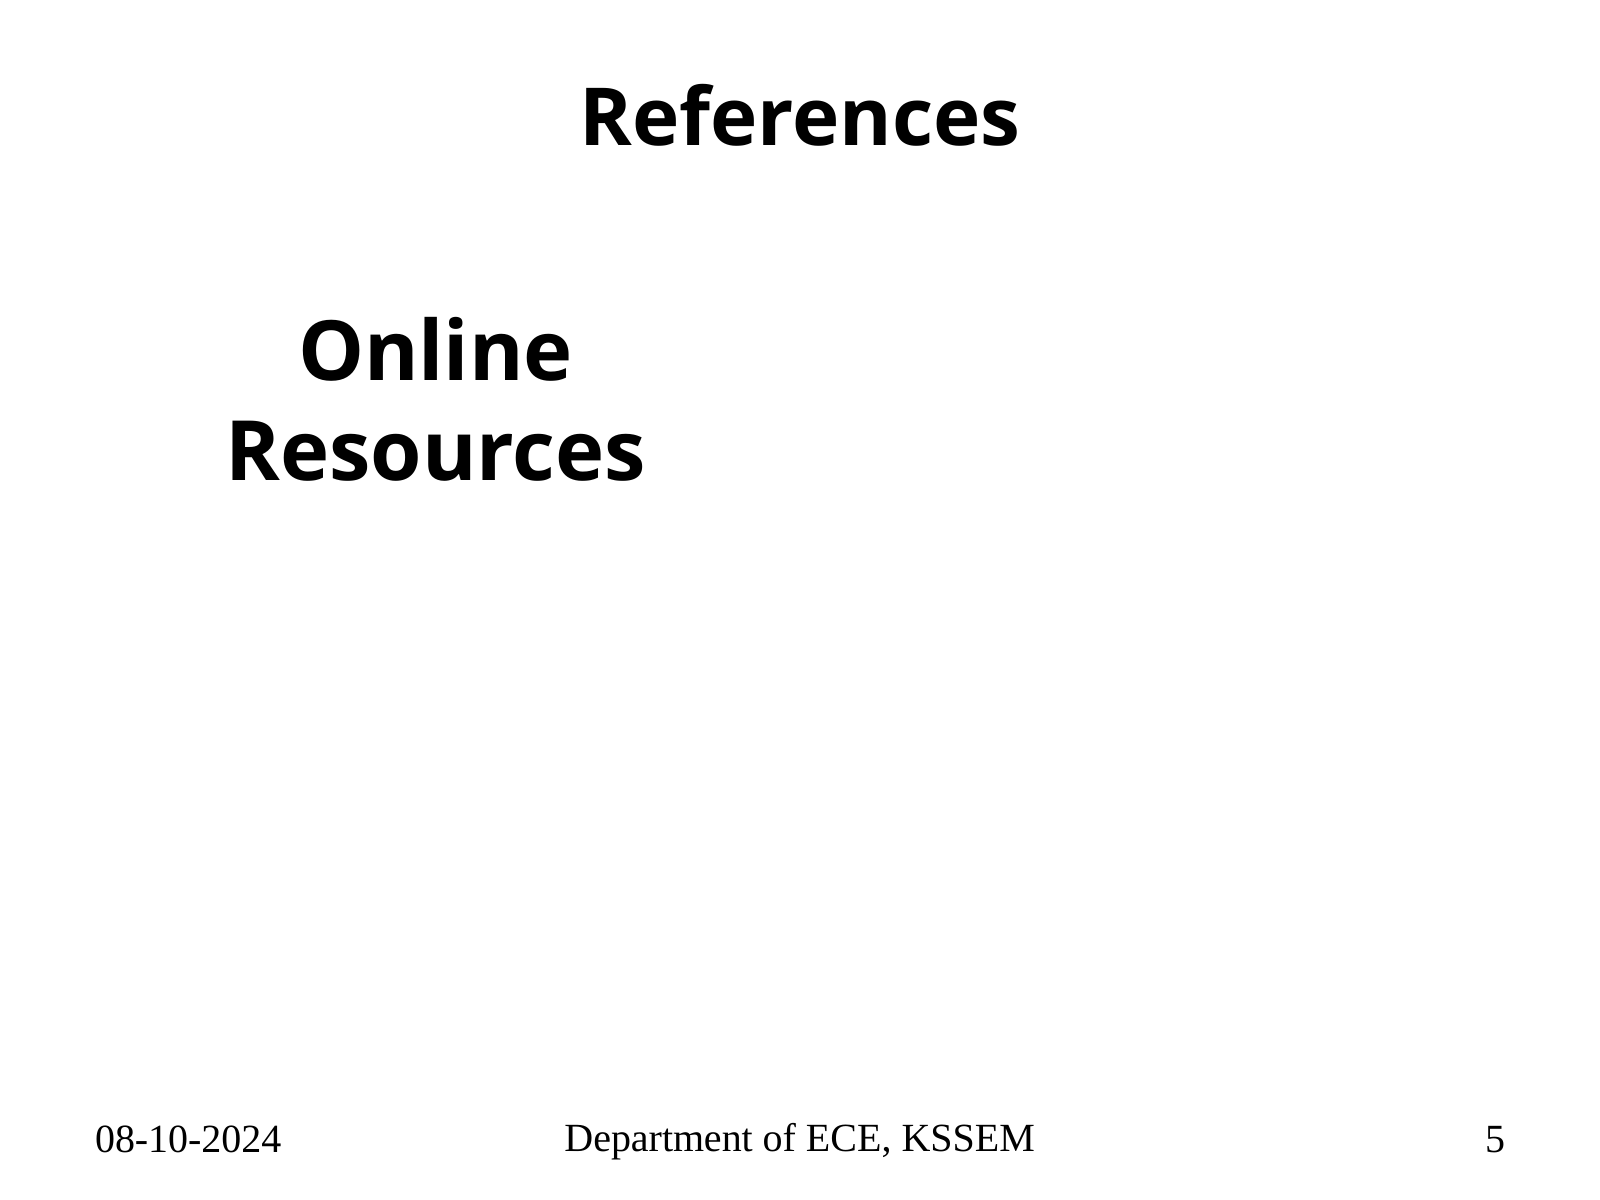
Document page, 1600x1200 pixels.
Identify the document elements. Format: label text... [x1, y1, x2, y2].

text_box Online Resources [135, 297, 737, 498]
text_box Department of ECE, KSSEM [561, 1111, 1039, 1160]
text_box 08-10-2024 [94, 1112, 439, 1161]
text_box References [135, 65, 1465, 162]
text_box 5 [1161, 1112, 1505, 1161]
